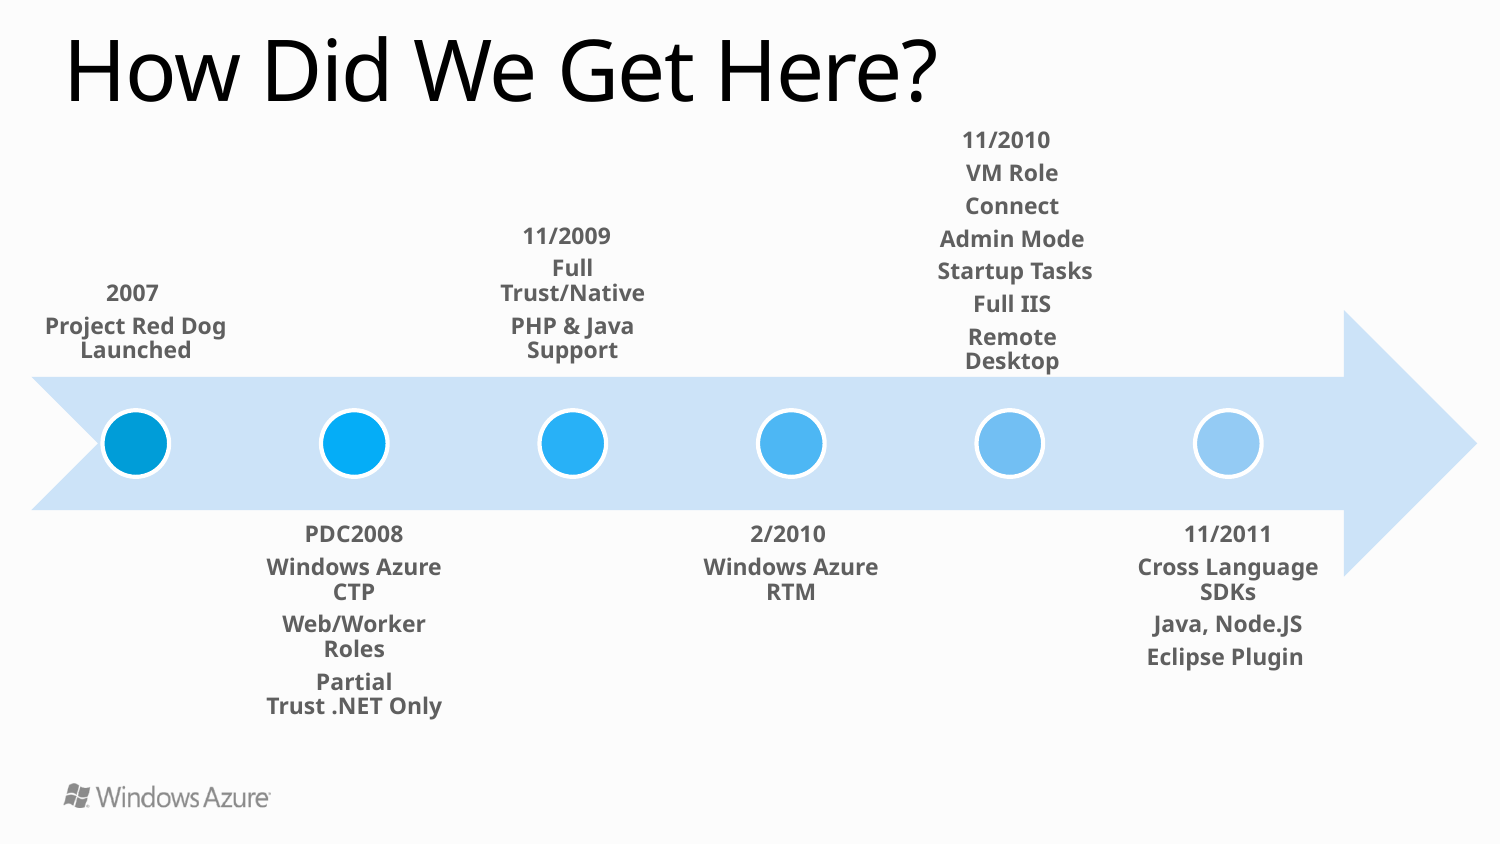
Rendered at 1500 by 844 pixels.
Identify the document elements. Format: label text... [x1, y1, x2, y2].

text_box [31, 109, 1478, 777]
title How Did We Get Here? [63, 28, 1436, 108]
